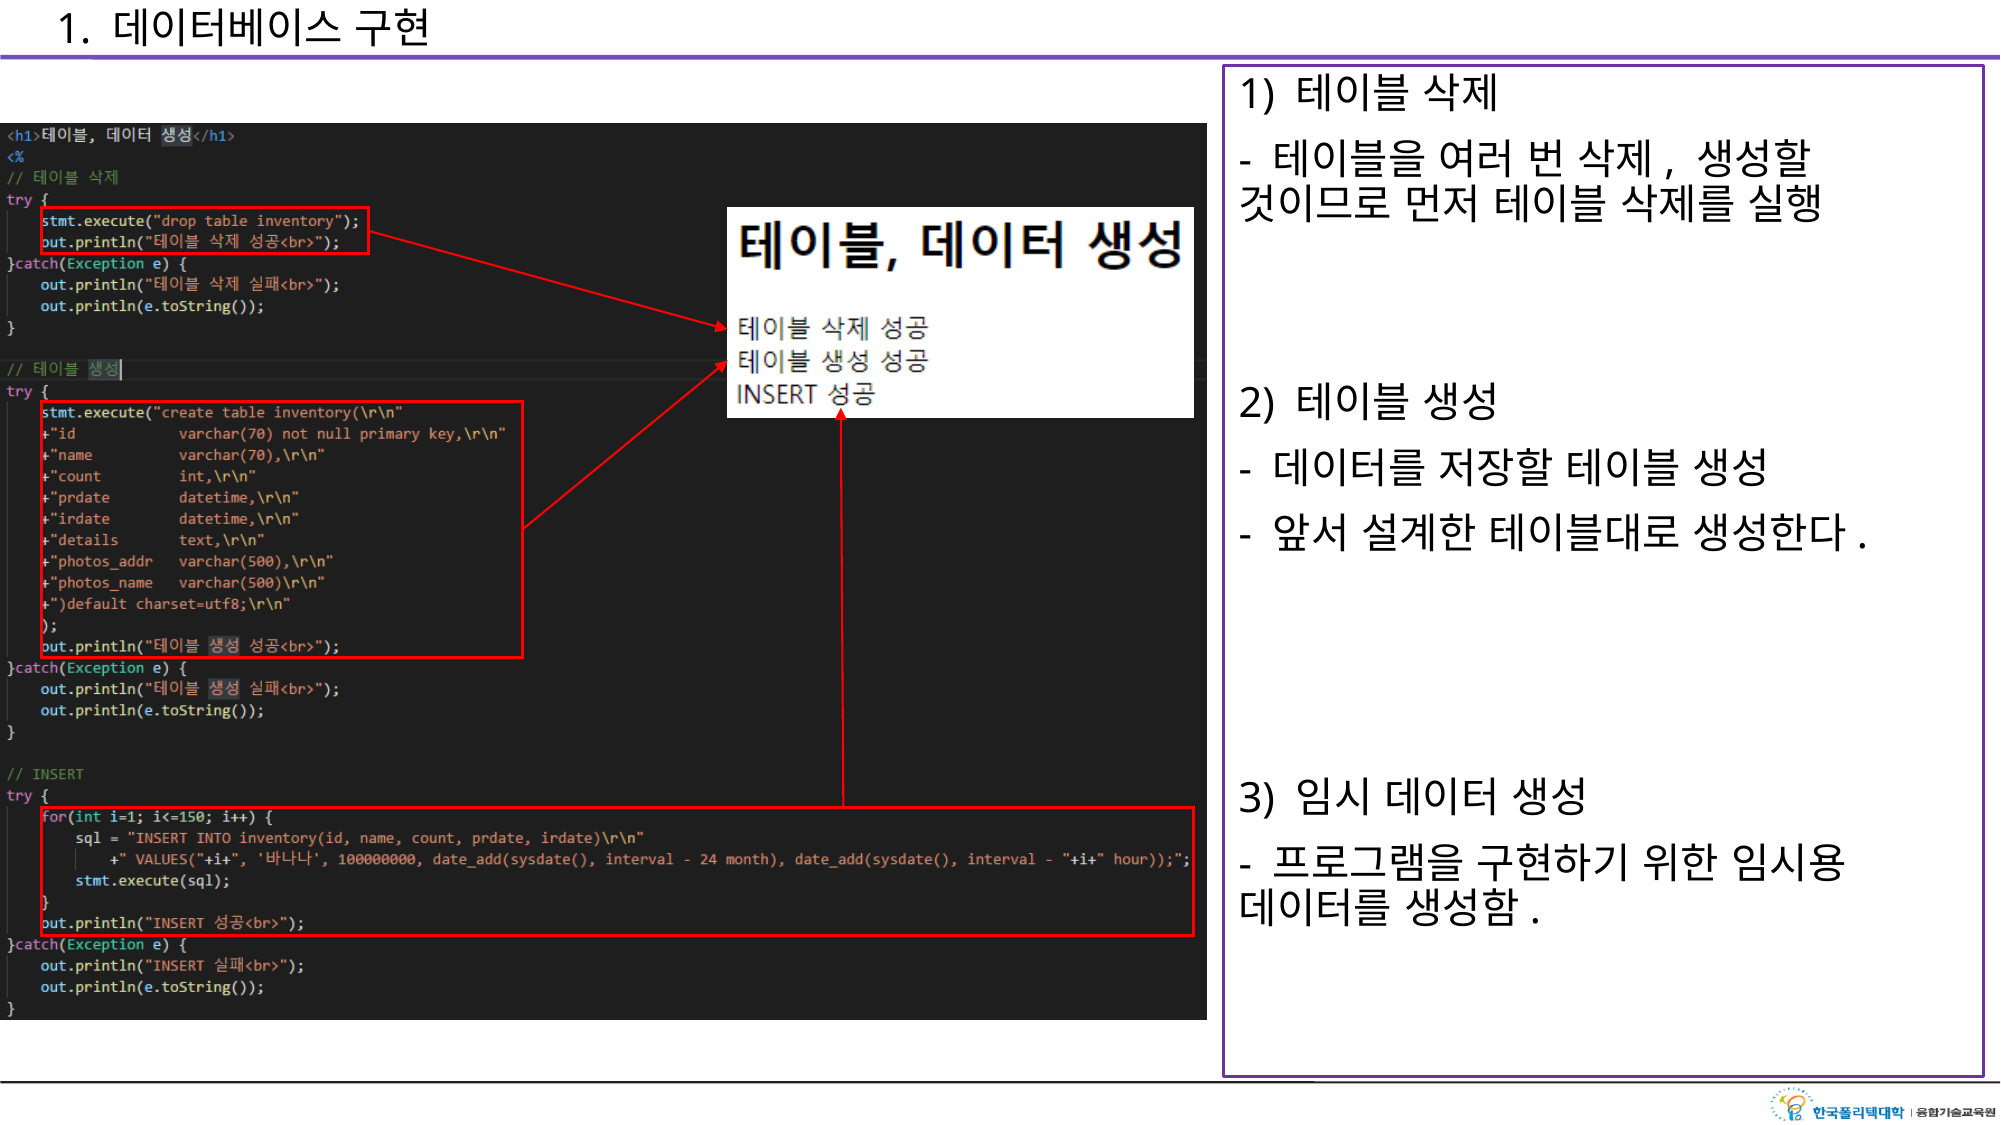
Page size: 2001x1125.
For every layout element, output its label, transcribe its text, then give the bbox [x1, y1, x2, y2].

picture [1765, 1084, 1998, 1124]
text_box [368, 230, 728, 330]
title 1. 데이터베이스 구현 [41, 0, 1972, 52]
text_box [840, 407, 844, 808]
list 1) 테이블 삭제 - 테이블을 여러 번 삭제, 생성할 것이므로 먼저 테이블 삭제를 실행 2) 테이블 생성 - 데이터를 저장할 테이블 생성 - 앞서 설계한 테이블대로 생성한다. 3) 임시 데이터 생성 - 프로그램을 구현하기 위한 임시용 데이터를 생성함. [1222, 64, 1985, 1078]
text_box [522, 360, 728, 530]
picture [0, 123, 1207, 1020]
